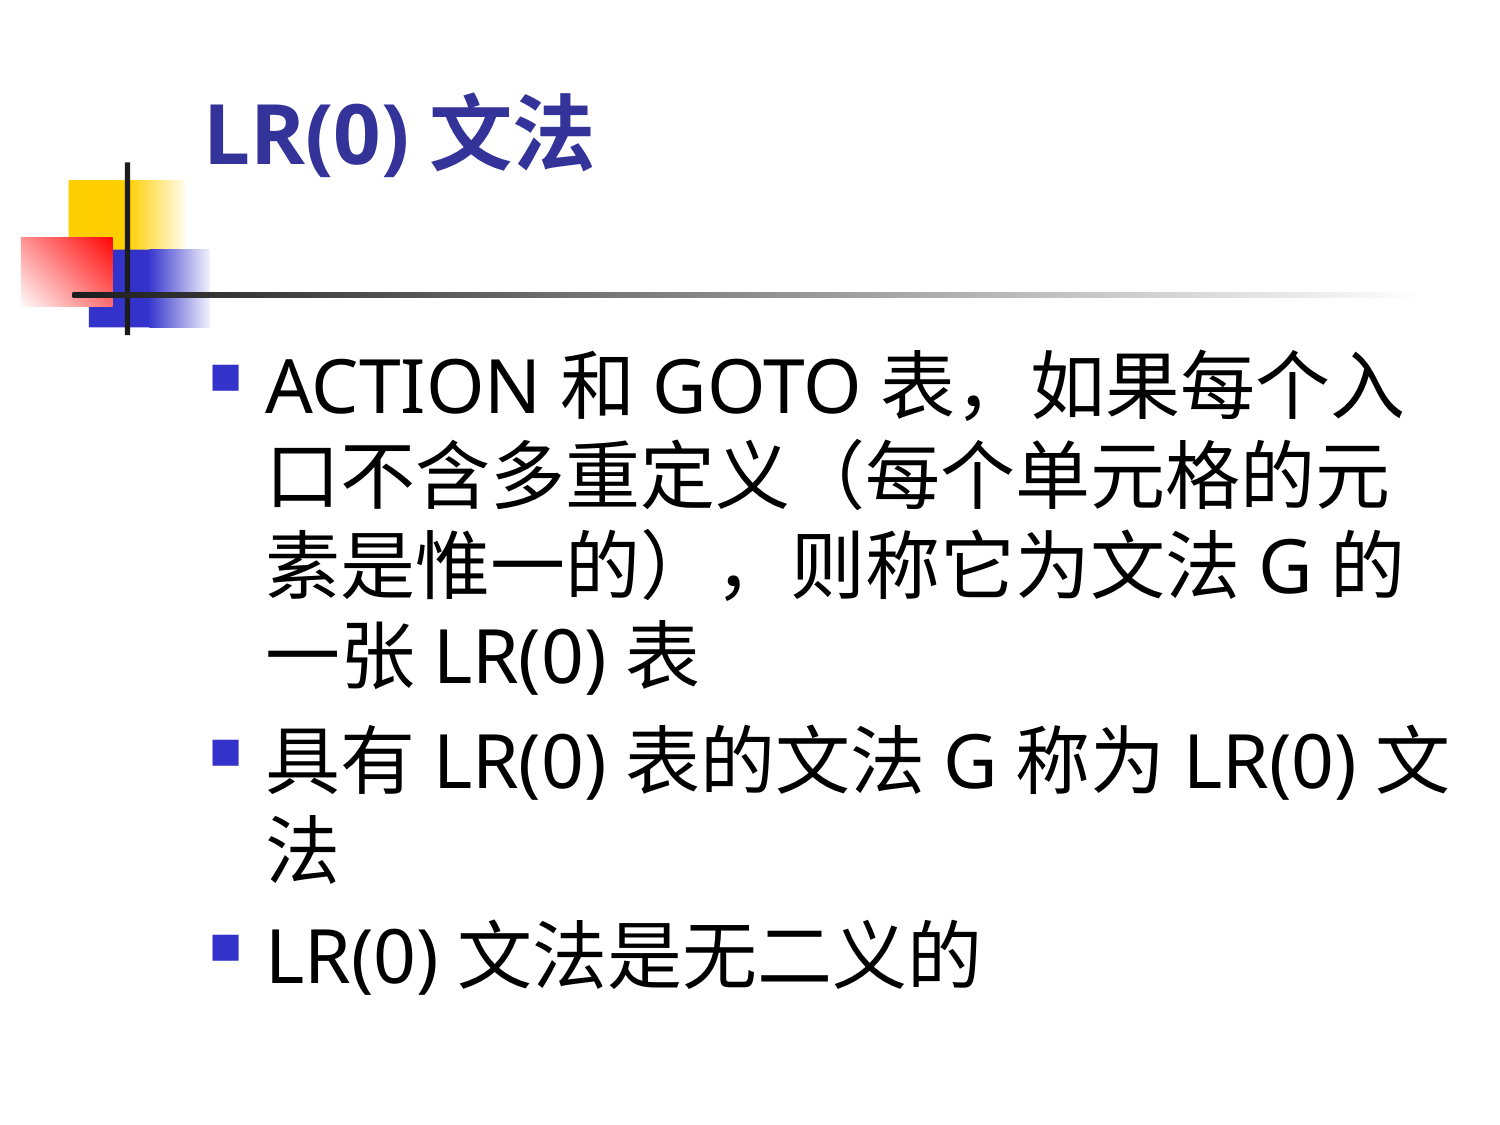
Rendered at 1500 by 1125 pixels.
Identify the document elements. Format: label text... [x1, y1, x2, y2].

title LR(0)文法 [188, 35, 1400, 189]
list ACTION和GOTO表，如果每个入口不含多重定义（每个单元格的元素是惟一的），则称它为文法G的一张LR(0)表 具有LR(0)表的文法G称为LR(0)文法 LR(0)文法是无二义的 [193, 331, 1469, 1006]
